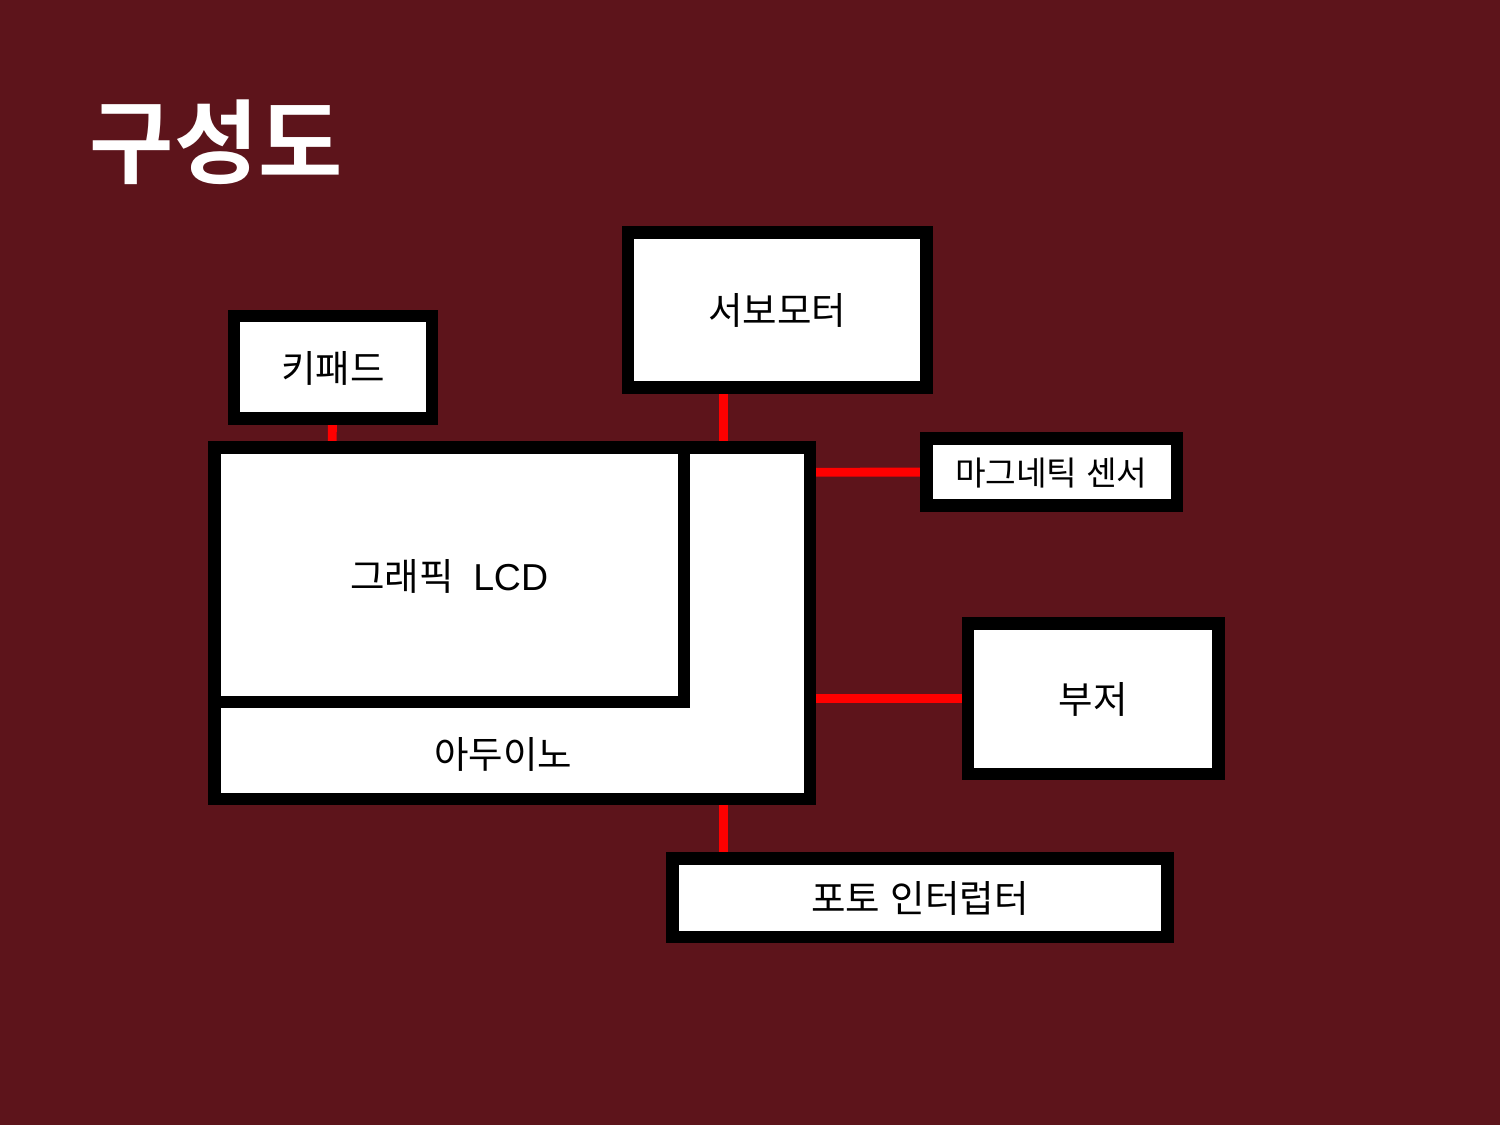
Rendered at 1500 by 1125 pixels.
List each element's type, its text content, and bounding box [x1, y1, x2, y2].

text_box 부저 [967, 622, 1219, 775]
text_box 키패드 [233, 315, 433, 420]
text_box 그래픽 LCD [213, 447, 685, 703]
text_box 마그네틱 센서 [925, 438, 1178, 507]
text_box 서보모터 [627, 232, 927, 388]
text_box [213, 447, 811, 800]
text_box 아두이노 [419, 723, 648, 784]
text_box 포토 인터럽터 [672, 858, 1168, 938]
text_box 구성도 [74, 90, 1425, 278]
